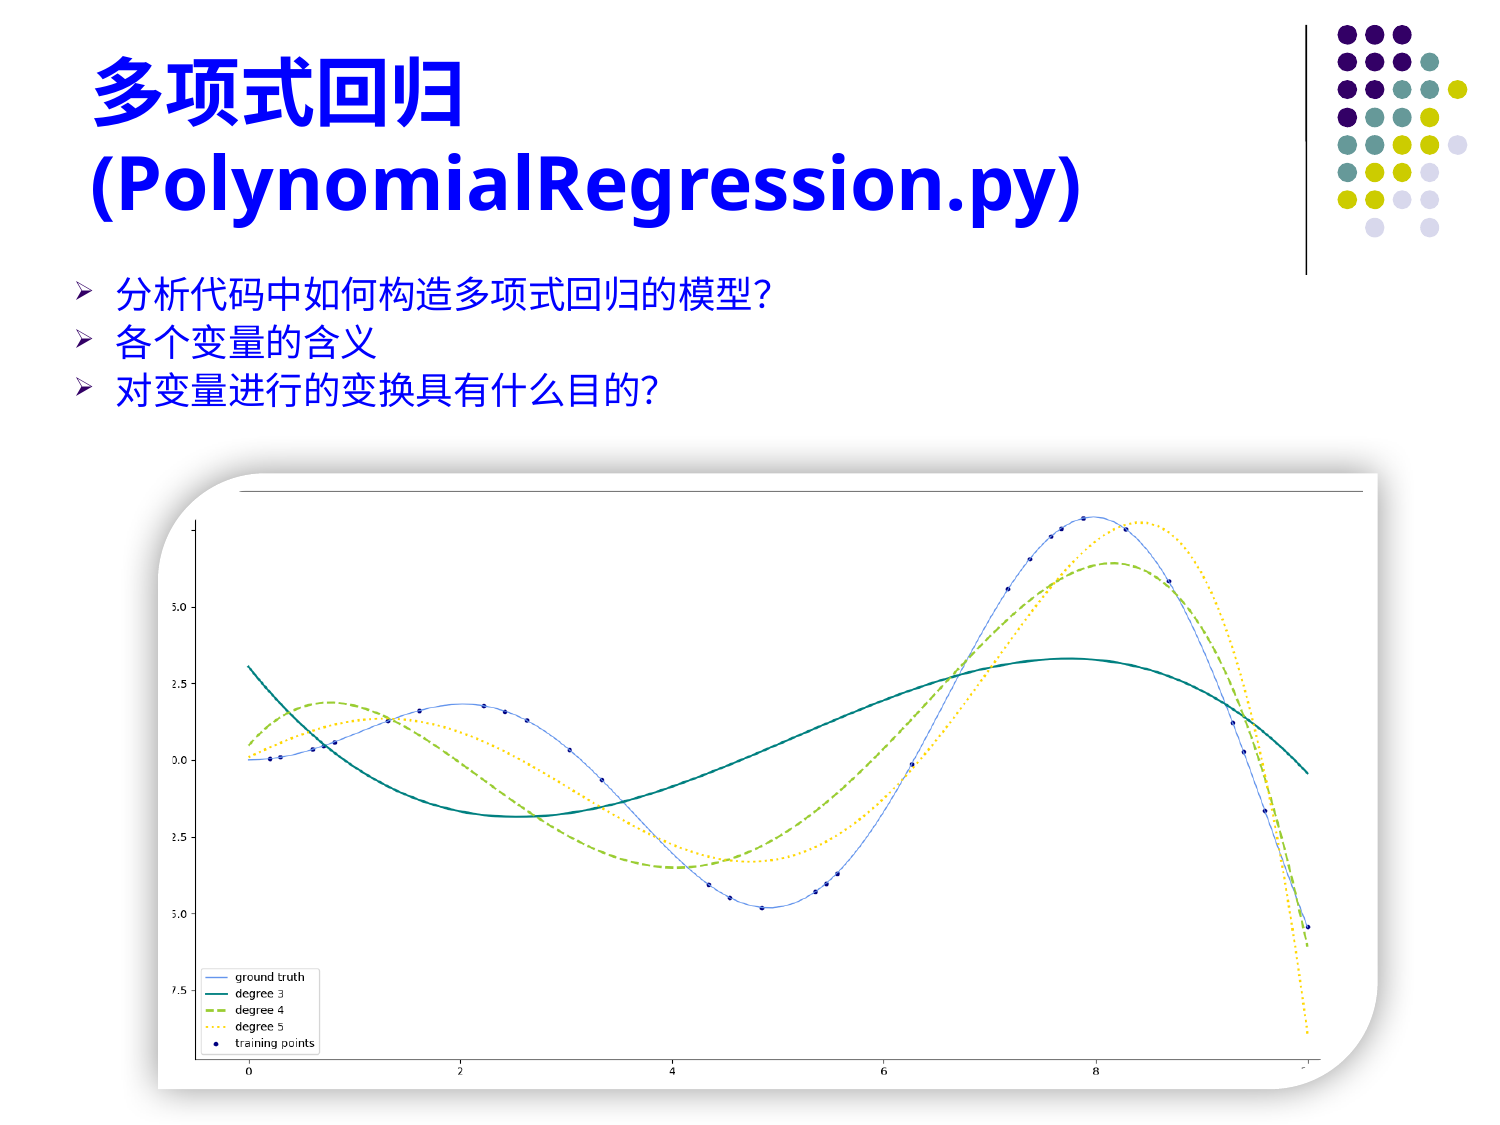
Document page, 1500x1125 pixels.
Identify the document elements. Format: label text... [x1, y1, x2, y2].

picture [165, 480, 1371, 1083]
title 多项式回归(PolynomialRegression.py) [75, 20, 1313, 233]
text_box 分析代码中如何构造多项式回归的模型？ 各个变量的含义 对变量进行的变换具有什么目的？ [58, 268, 1228, 421]
